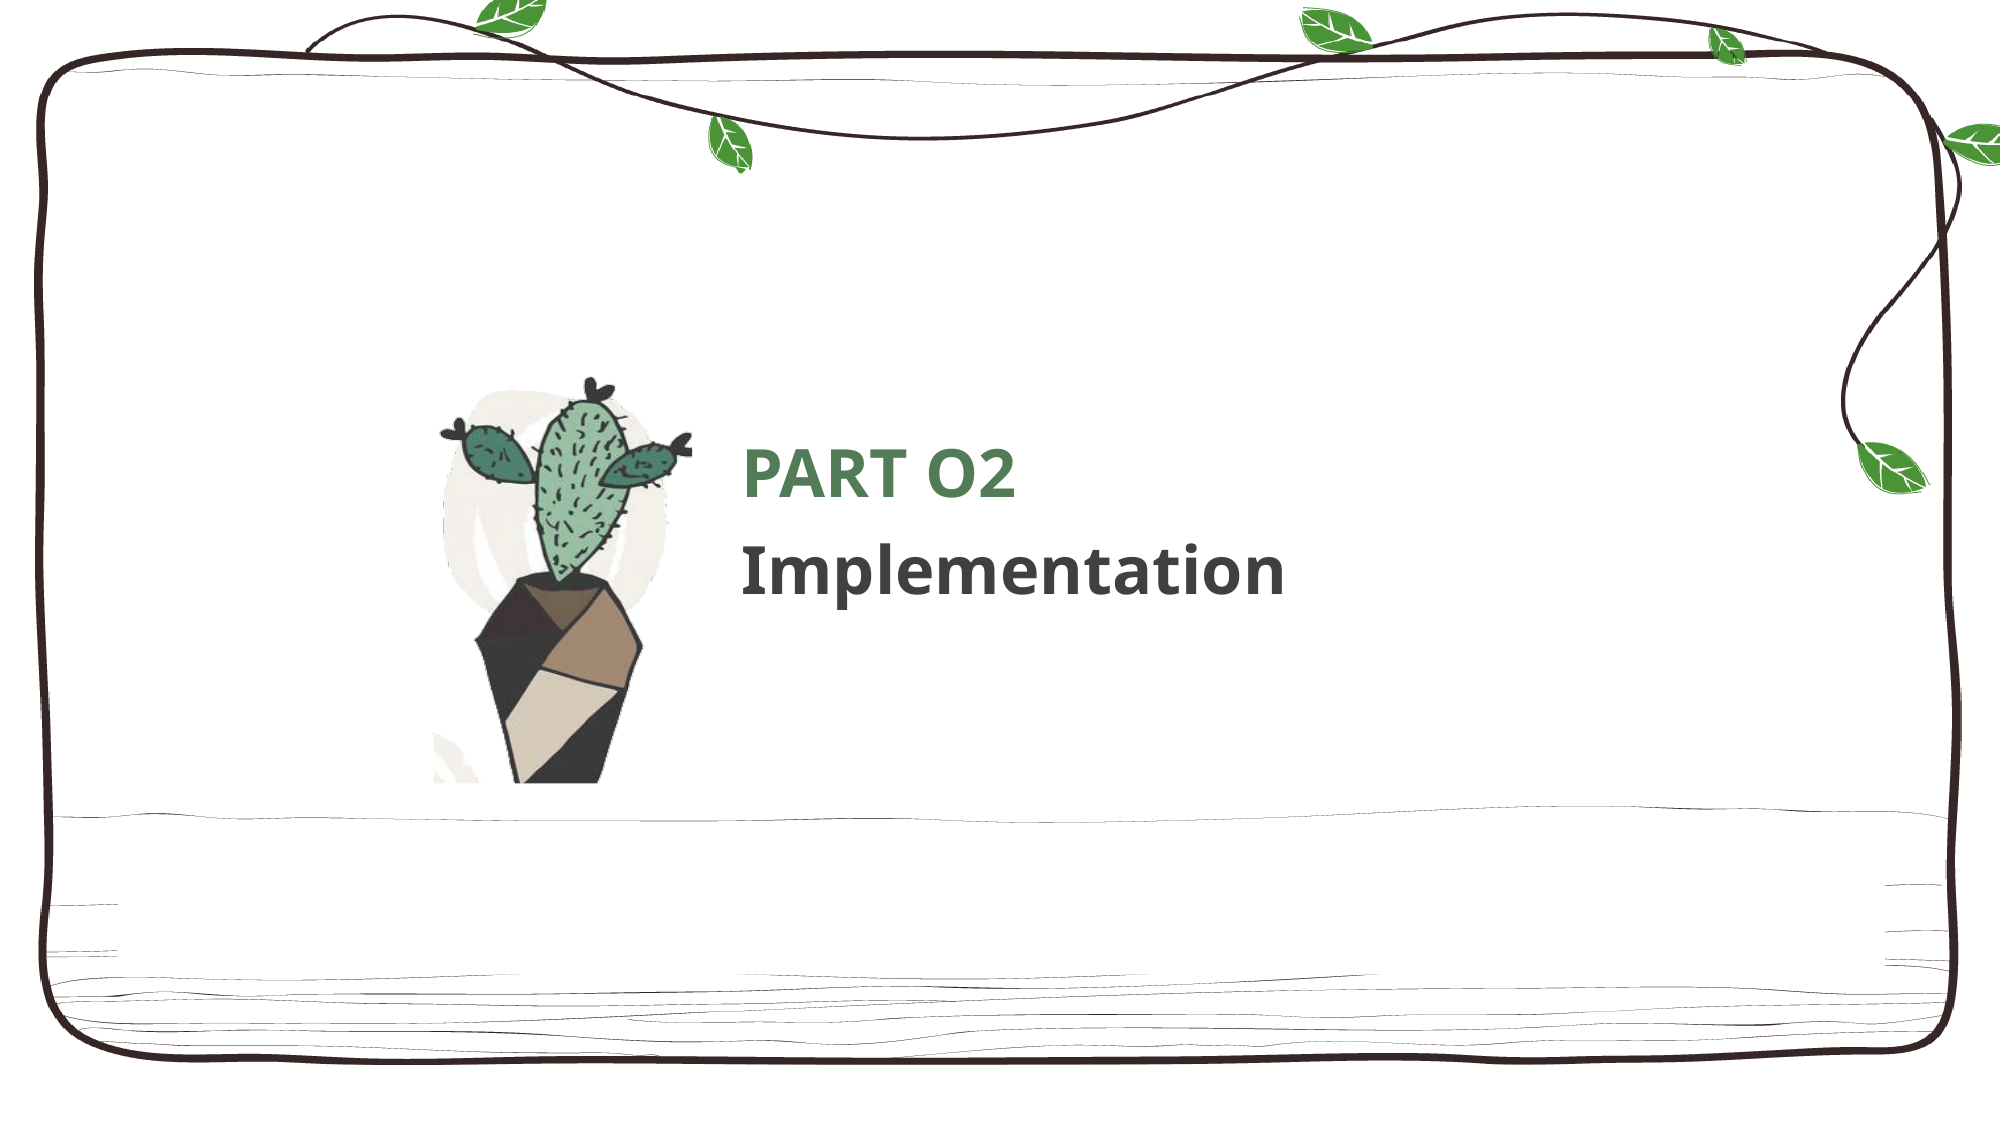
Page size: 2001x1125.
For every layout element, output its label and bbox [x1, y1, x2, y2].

picture [433, 374, 692, 784]
text_box [34, 0, 2000, 1065]
text_box [726, 423, 1631, 691]
